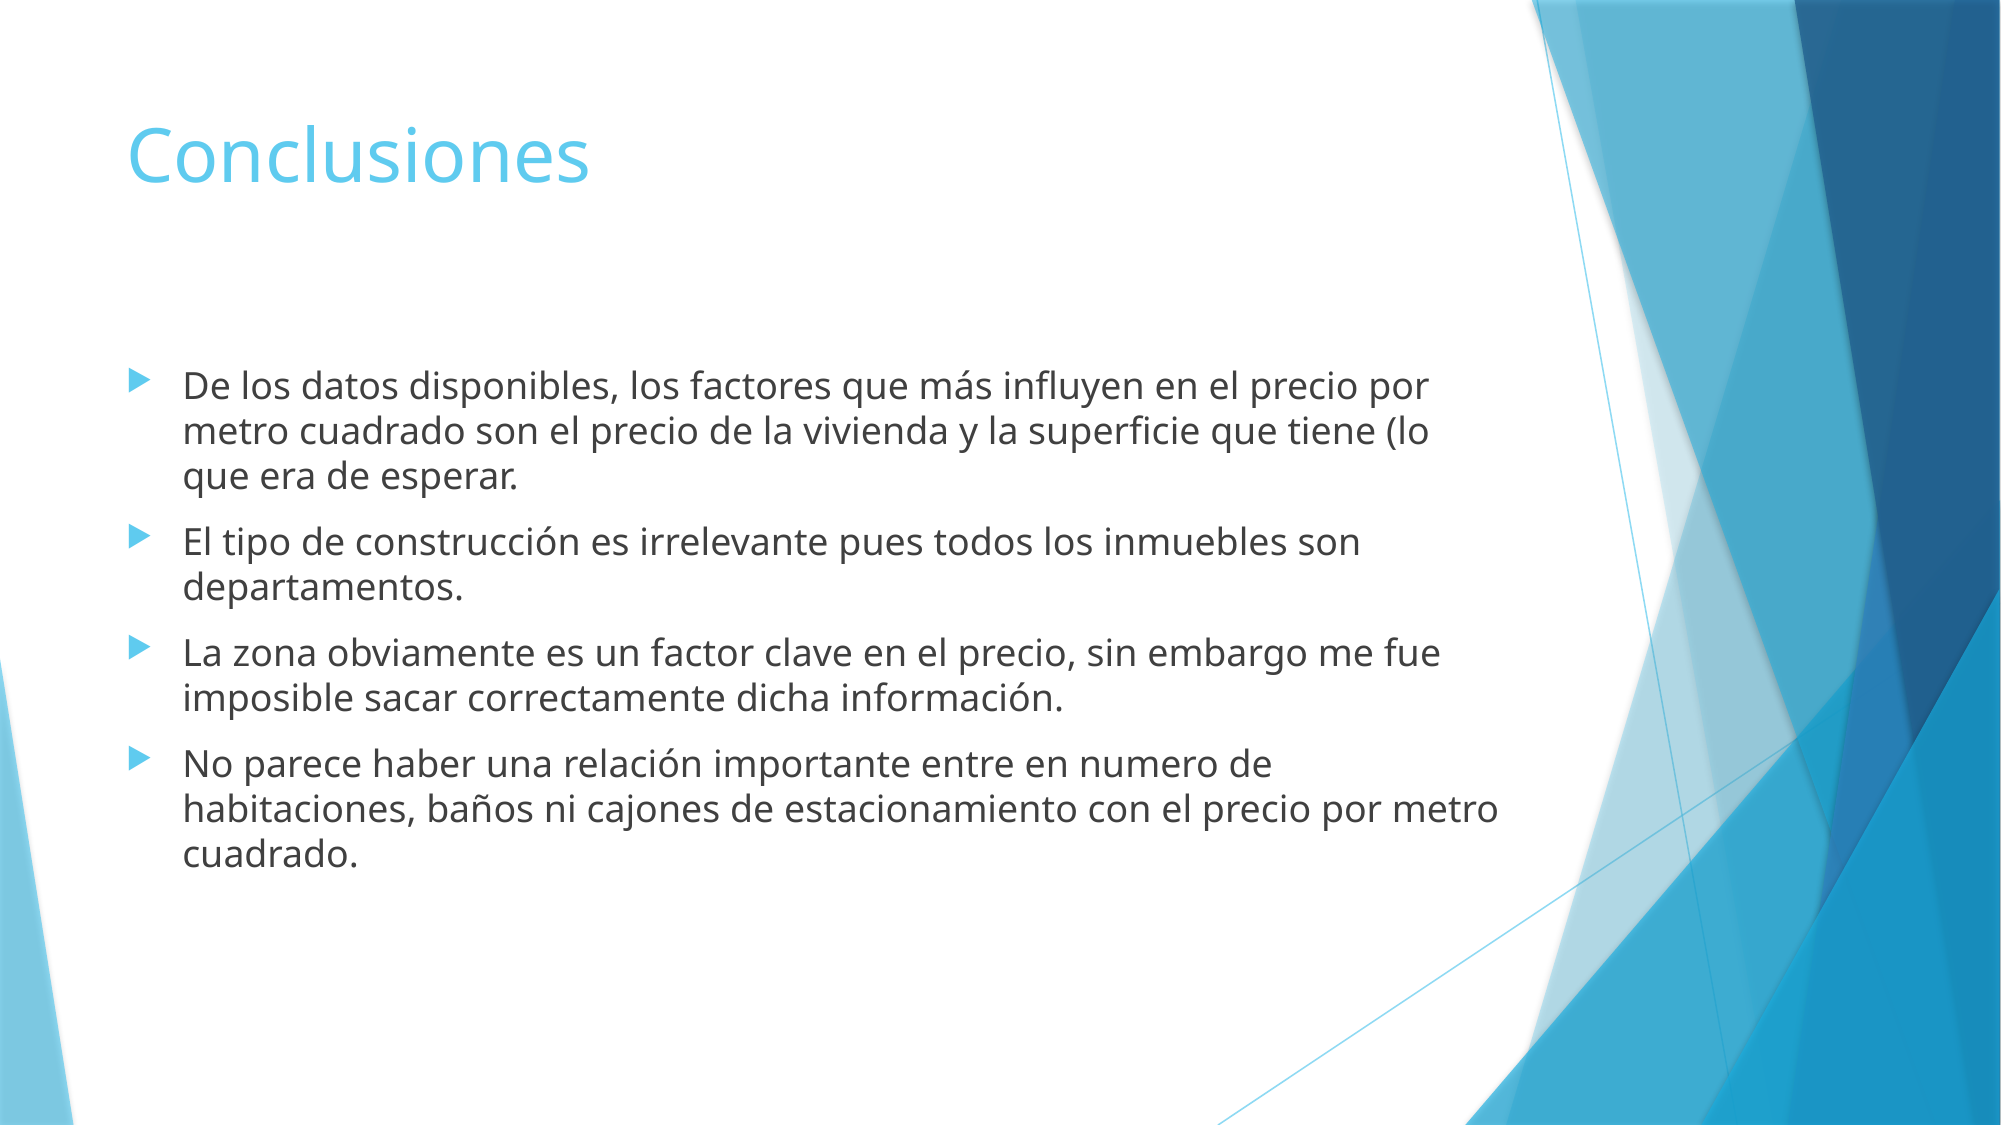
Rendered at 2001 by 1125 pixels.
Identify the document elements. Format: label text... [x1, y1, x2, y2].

title Conclusiones [111, 99, 1522, 317]
list De los datos disponibles, los factores que más influyen en el precio por metro cuadrado son el precio de la vivienda y la superficie que tiene (lo que era de esperar. El tipo de construcción es irrelevante pues todos los inmuebles son departamentos. La zona obviamente es un factor clave en el precio, sin embargo me fue imposible sacar correctamente dicha información. No parece haber una relación importante entre en numero de habitaciones, baños ni cajones de estacionamiento con el precio por metro cuadrado. [111, 354, 1522, 992]
